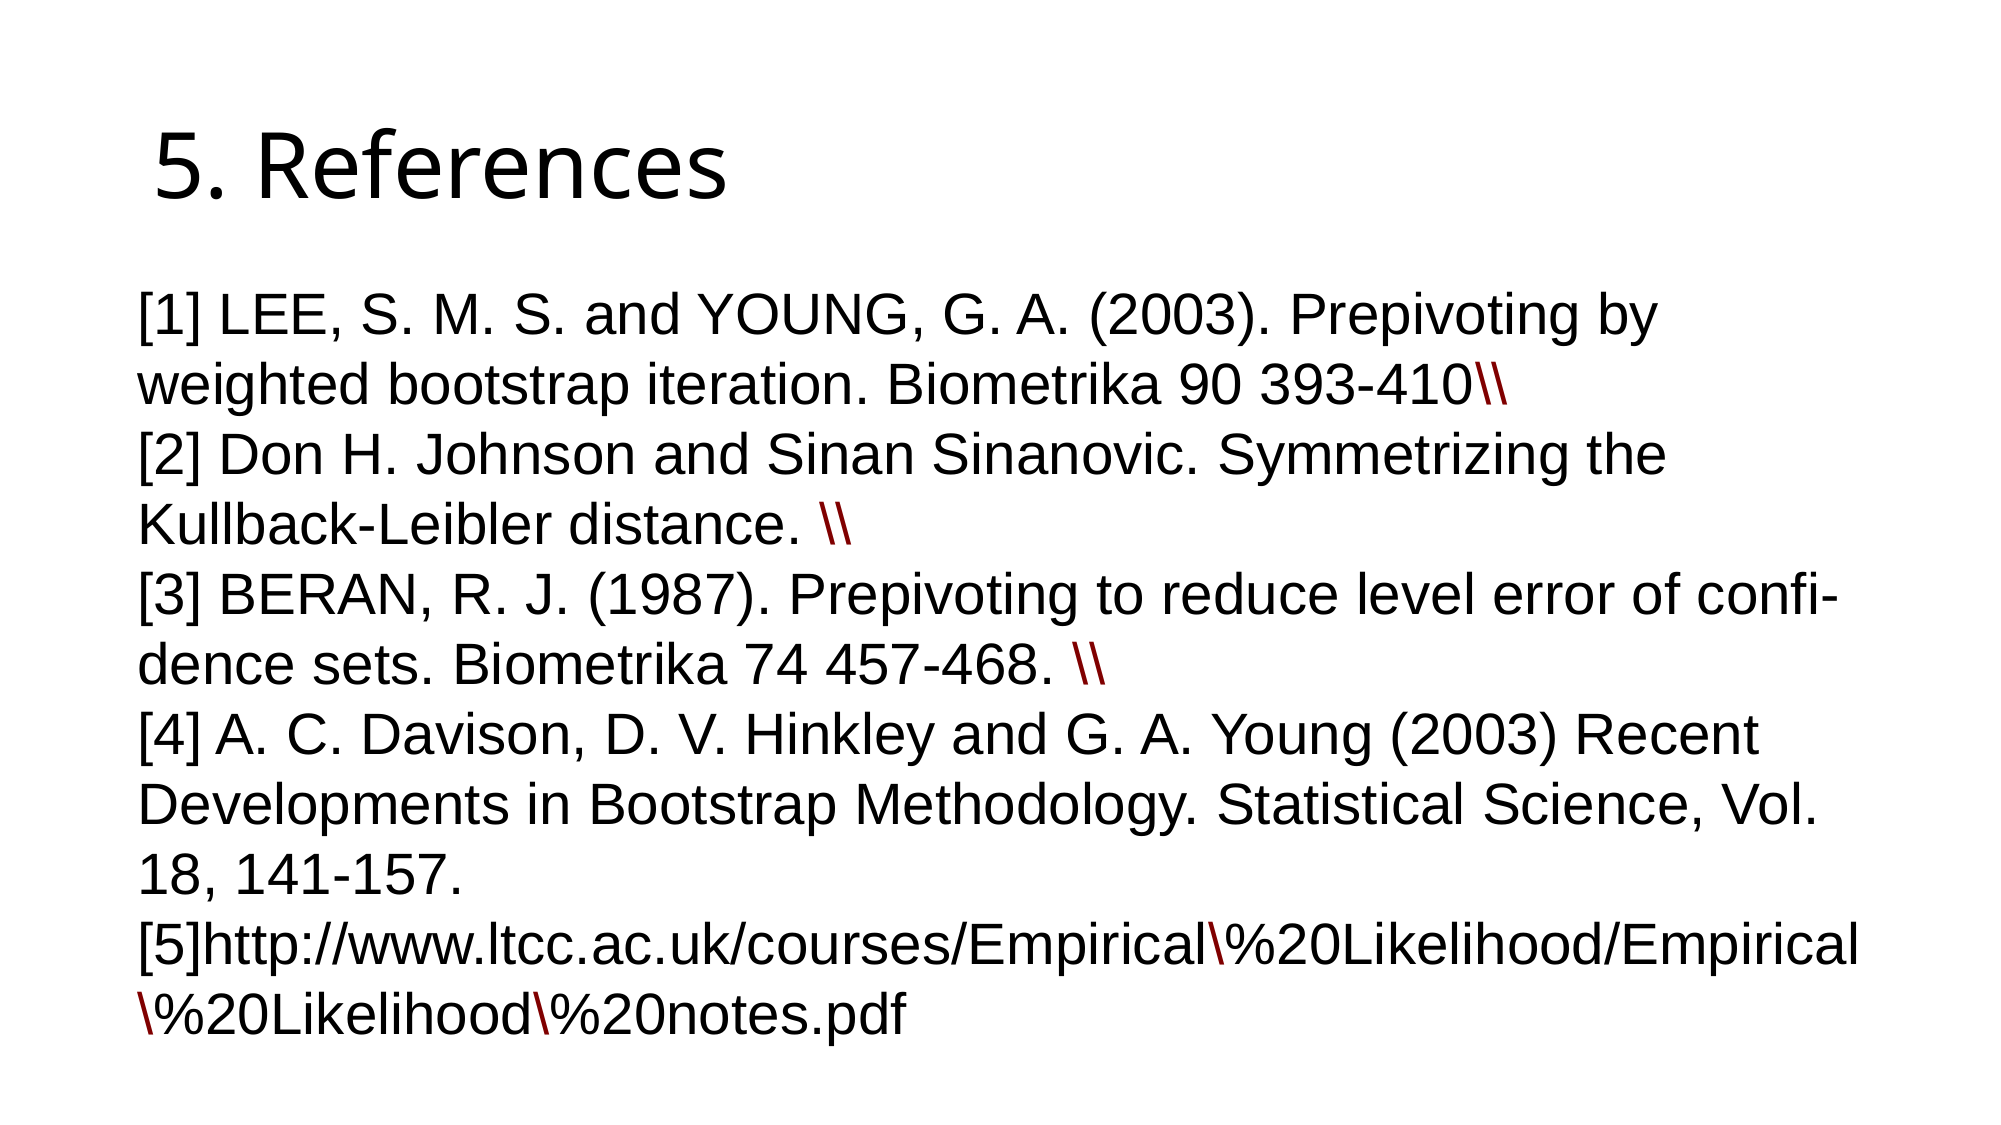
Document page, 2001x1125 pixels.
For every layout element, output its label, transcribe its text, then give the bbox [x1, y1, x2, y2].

text_box [1] LEE, S. M. S. and YOUNG, G. A. (2003). Prepivoting by weighted bootstrap iteration. Biometrika 90 393-410\\ [2] Don H. Johnson and Sinan Sinanovic. Symmetrizing the Kullback-Leibler distance. \\ [3] BERAN, R. J. (1987). Prepivoting to reduce level error of confi- dence sets. Biometrika 74 457-468. \\ [4] A. C. Davison, D. V. Hinkley and G. A. Young (2003) Recent Developments in Bootstrap Methodology. Statistical Science, Vol. 18, 141-157. [5]http://www.ltcc.ac.uk/courses/Empirical\%20Likelihood/Empirical\%20Likelihood\%20notes.pdf [137, 275, 1863, 1046]
title 5. References [137, 59, 1863, 275]
